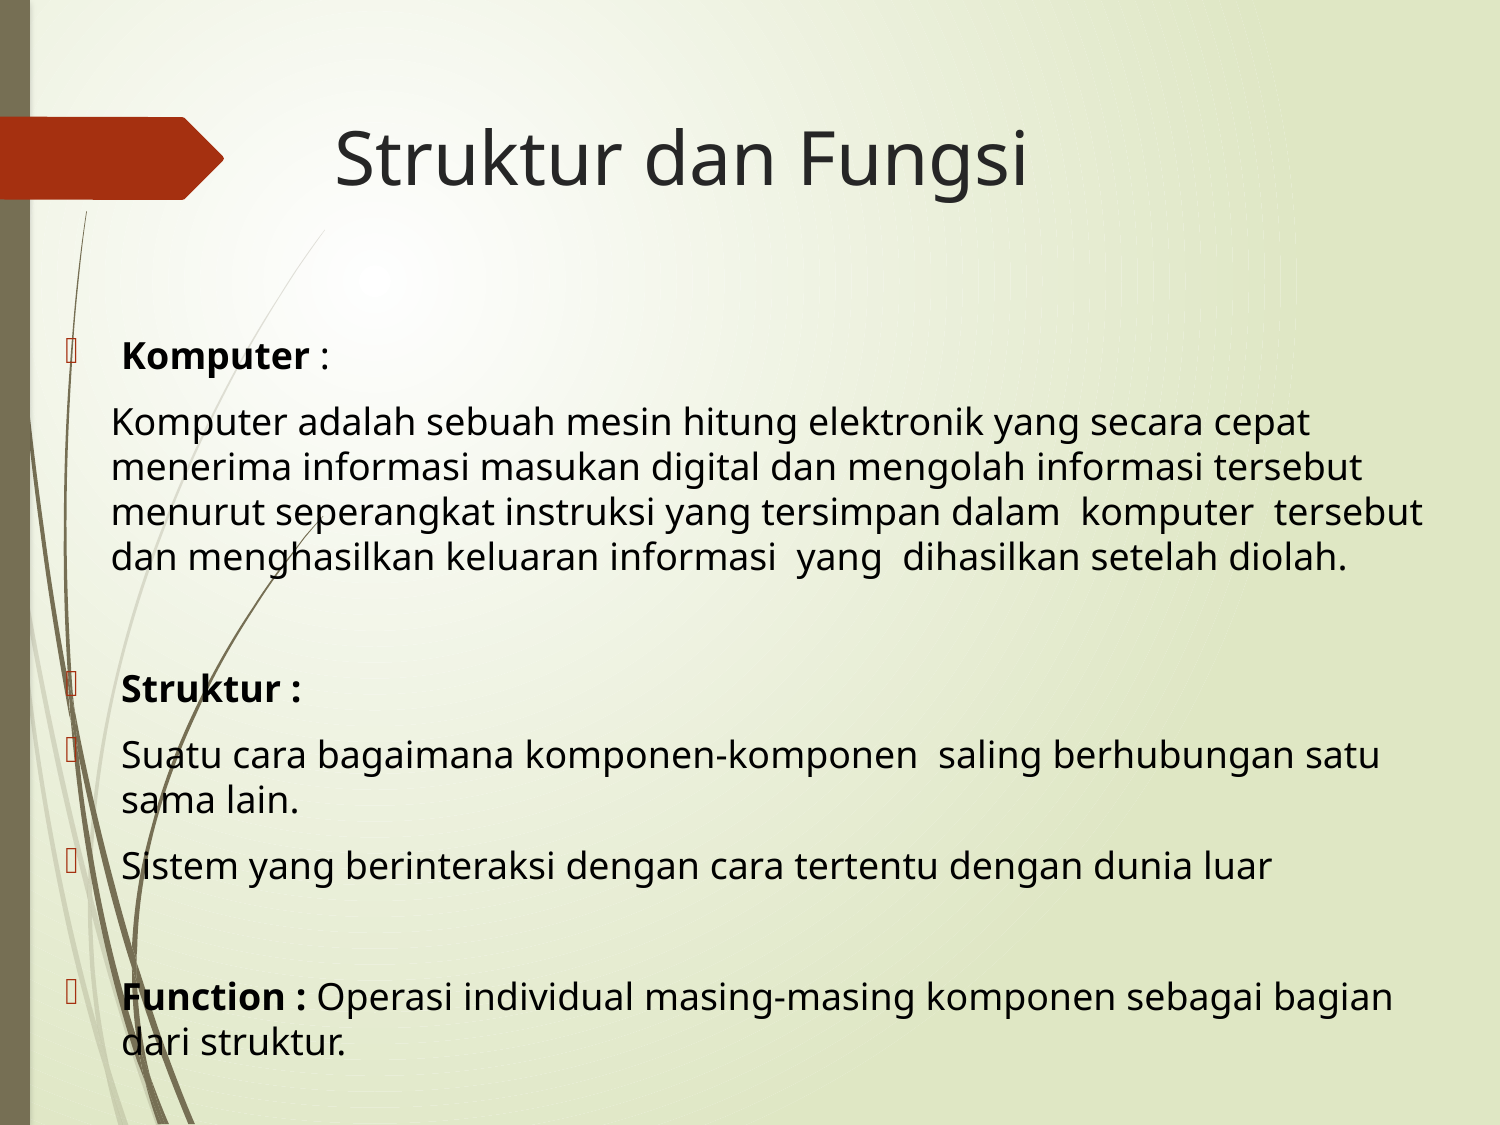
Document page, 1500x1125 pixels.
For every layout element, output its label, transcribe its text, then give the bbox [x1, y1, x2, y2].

title Struktur dan Fungsi [319, 102, 1400, 313]
list Komputer : Komputer adalah sebuah mesin hitung elektronik yang secara cepat menerima informasi masukan digital dan mengolah informasi tersebut menurut seperangkat instruksi yang tersimpan dalam komputer tersebut dan menghasilkan keluaran informasi yang dihasilkan setelah diolah. Struktur : Suatu cara bagaimana komponen-komponen saling berhubungan satu sama lain. Sistem yang berinteraksi dengan cara tertentu dengan dunia luar Function : Operasi individual masing-masing komponen sebagai bagian dari struktur. [50, 324, 1450, 938]
